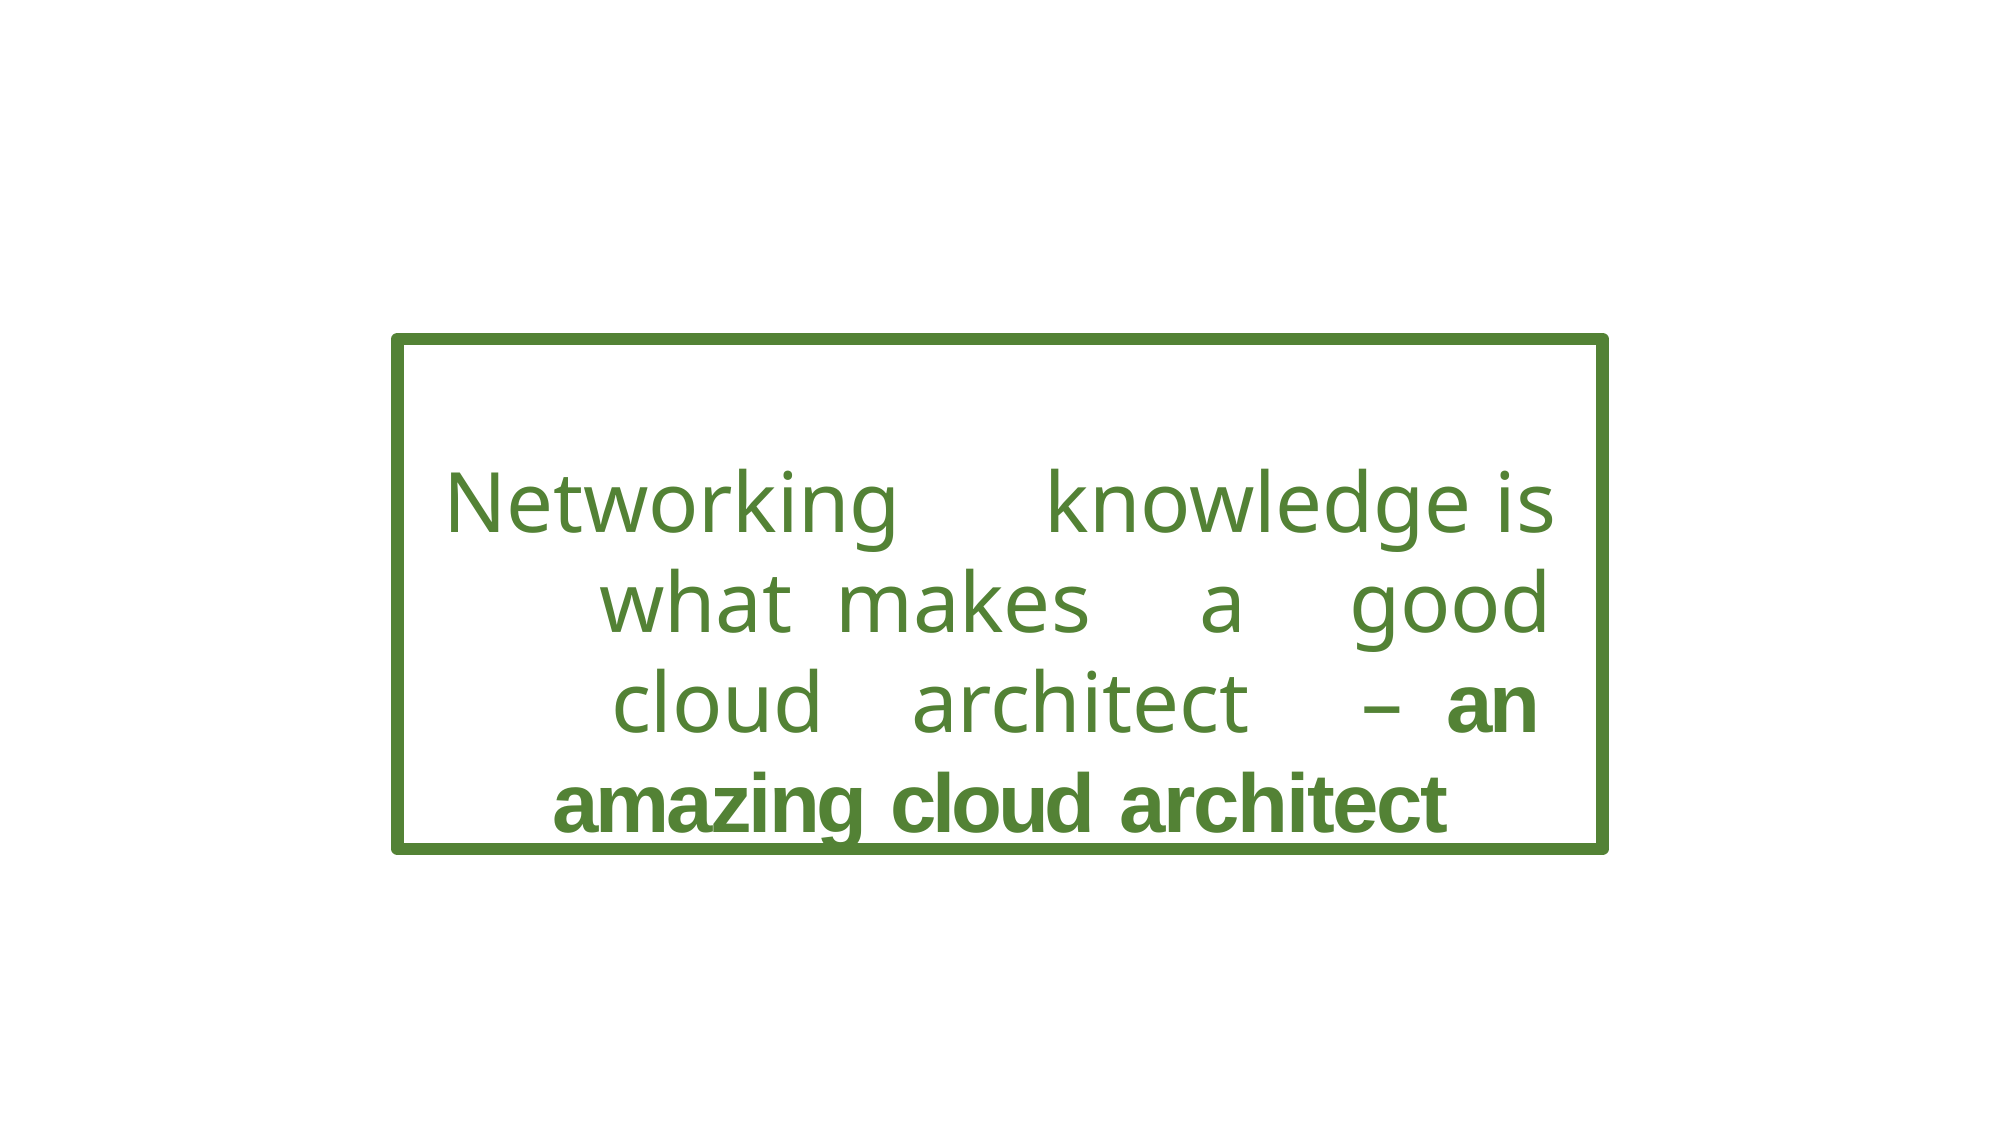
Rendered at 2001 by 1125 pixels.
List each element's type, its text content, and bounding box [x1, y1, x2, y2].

text_box Networking knowledge is what makes a good cloud architect – an amazing cloud architect [397, 338, 1603, 849]
